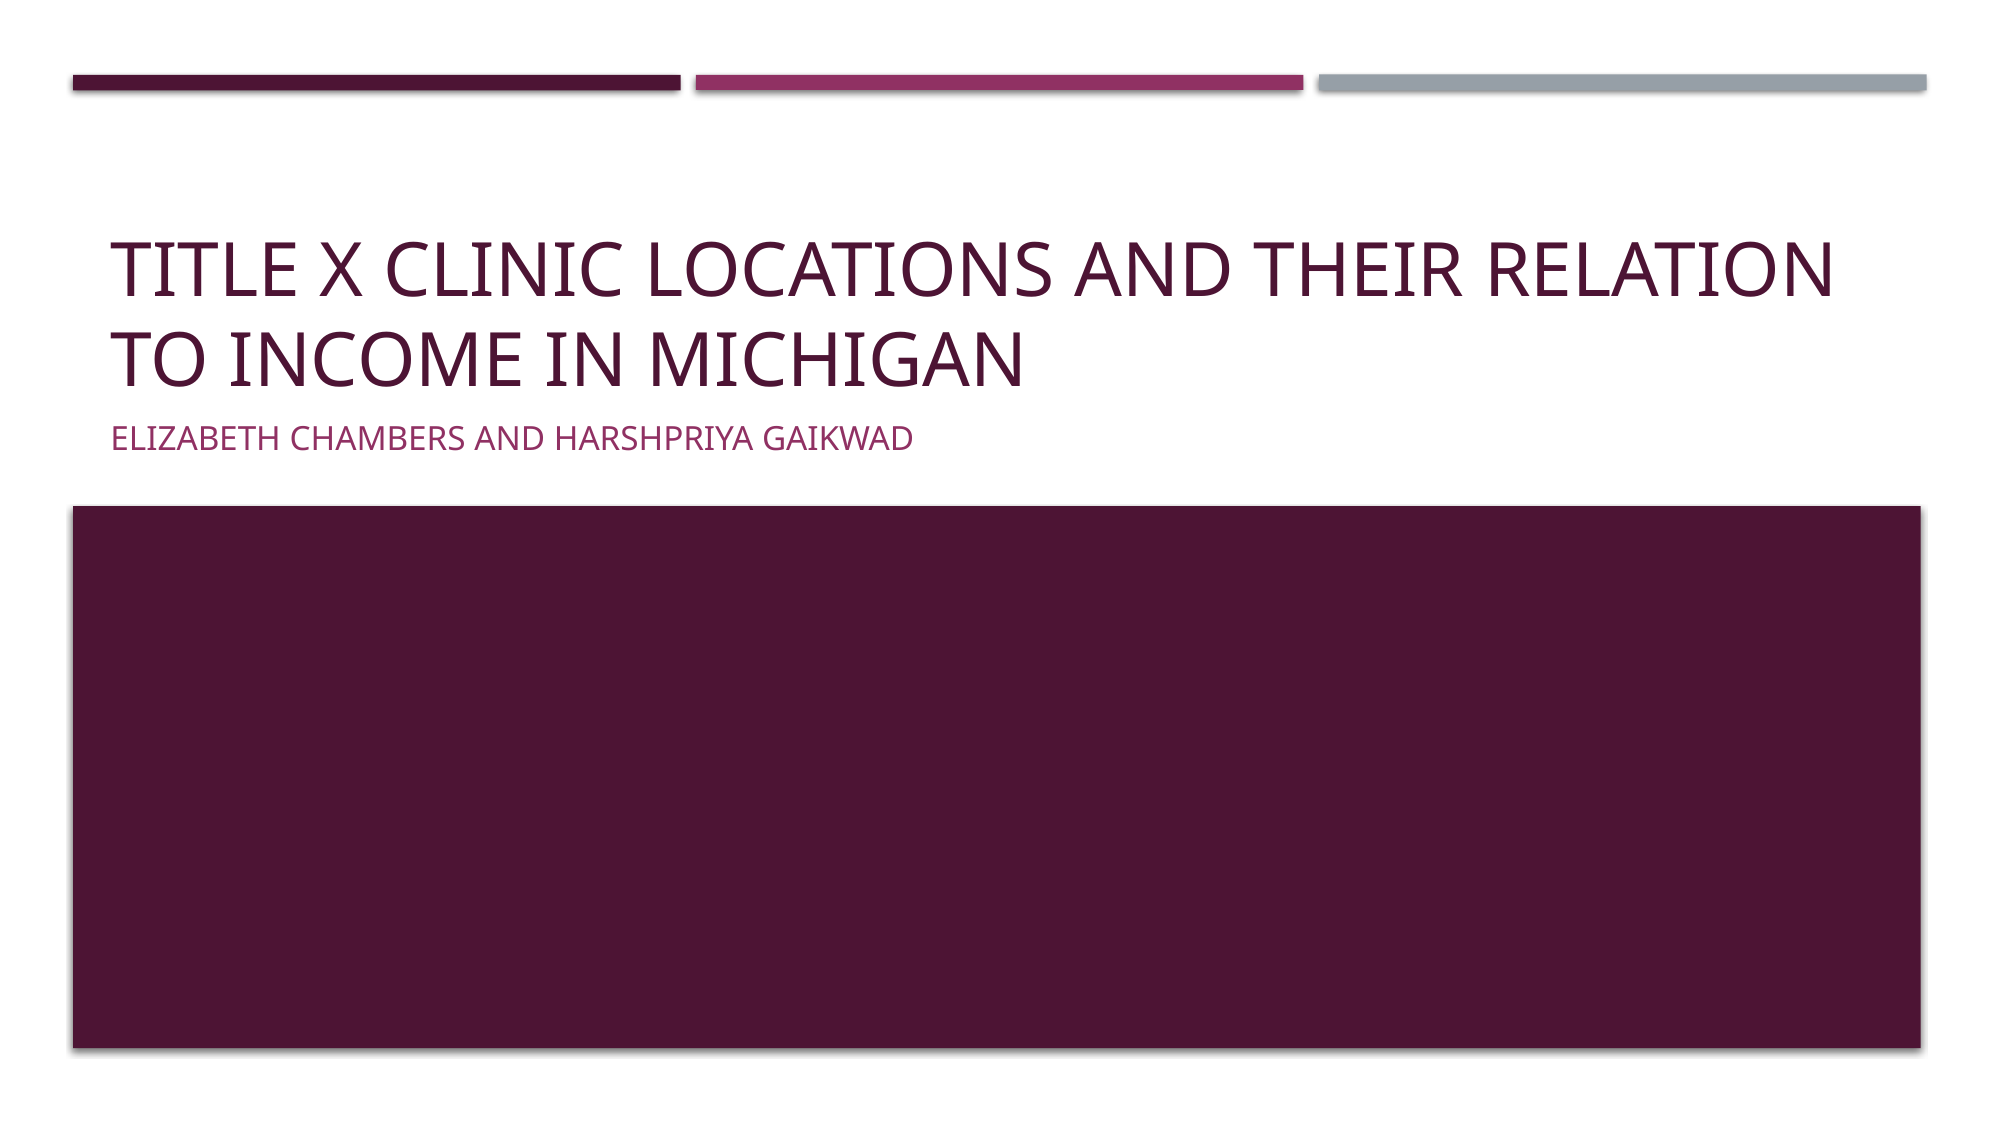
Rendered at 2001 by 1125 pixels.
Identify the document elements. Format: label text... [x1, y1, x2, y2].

subtitle Elizabeth chambers and harshpriya gaikwad [95, 409, 1899, 507]
title Title x clinic locations and their relation to income in Michigan [95, 167, 1899, 409]
